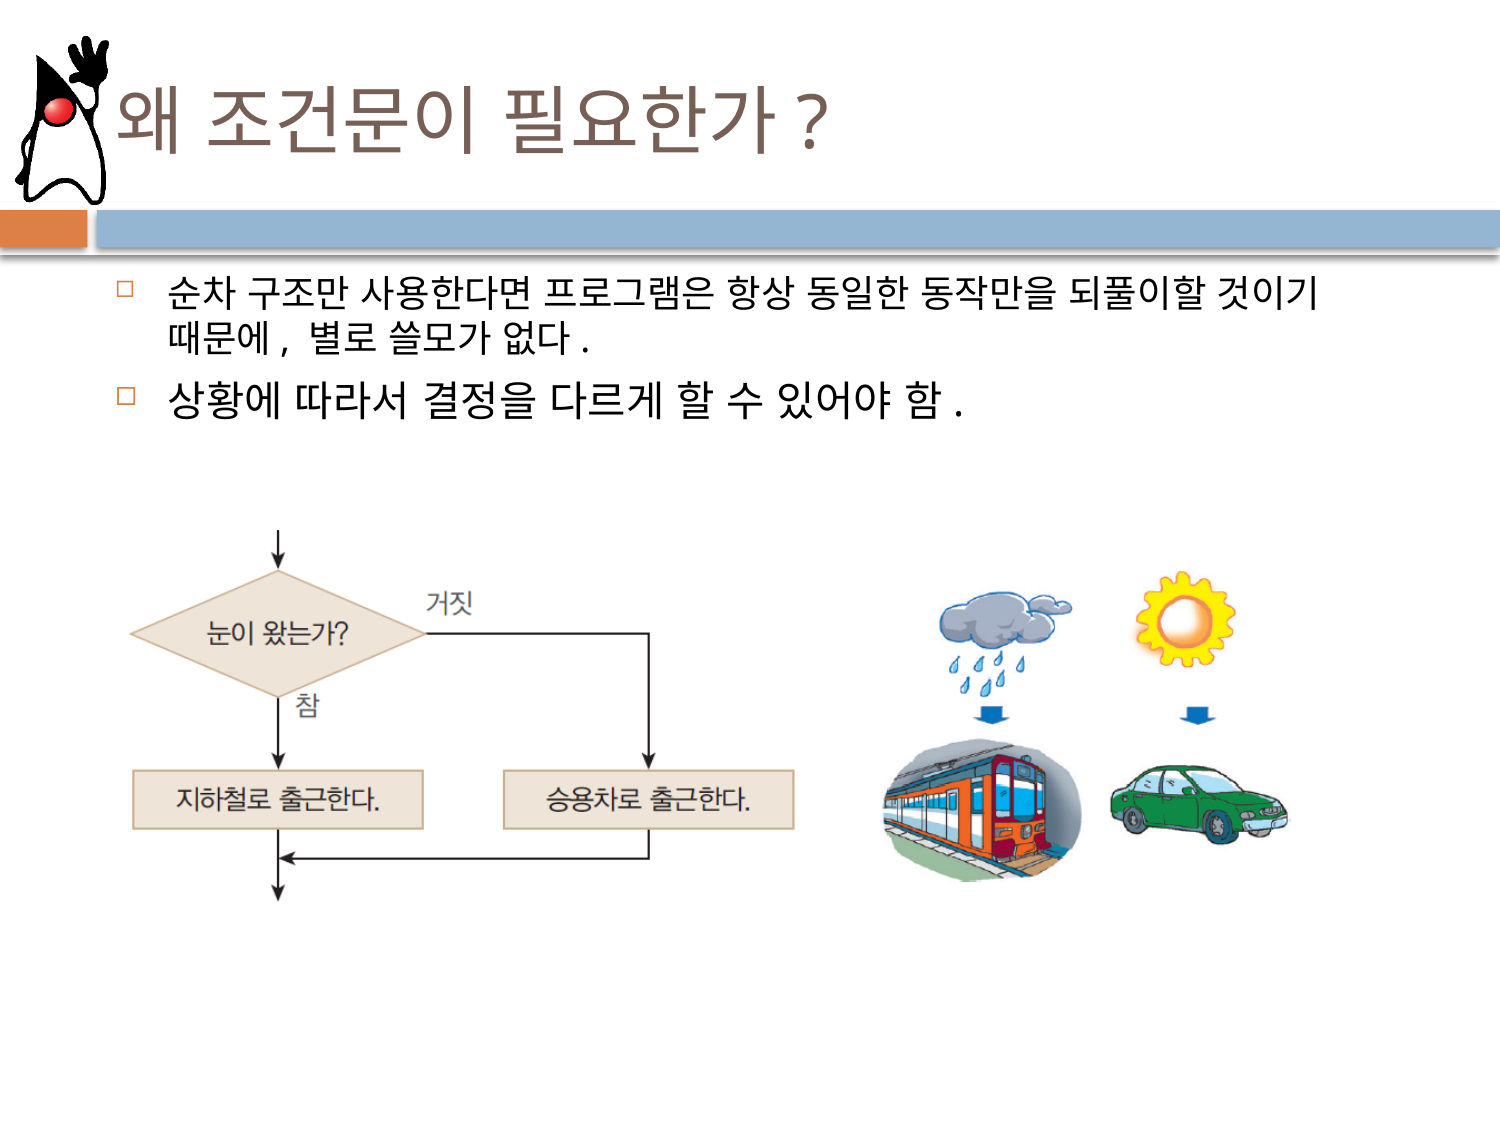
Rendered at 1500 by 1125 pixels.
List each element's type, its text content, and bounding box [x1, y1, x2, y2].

picture [100, 489, 1330, 920]
list 순차 구조만 사용한다면 프로그램은 항상 동일한 동작만을 되풀이할 것이기 때문에, 별로 쓸모가 없다. 상황에 따라서 결정을 다르게 할 수 있어야 함. [100, 262, 1438, 1000]
title 왜 조건문이 필요한가? [100, 37, 1438, 200]
picture [15, 36, 109, 205]
